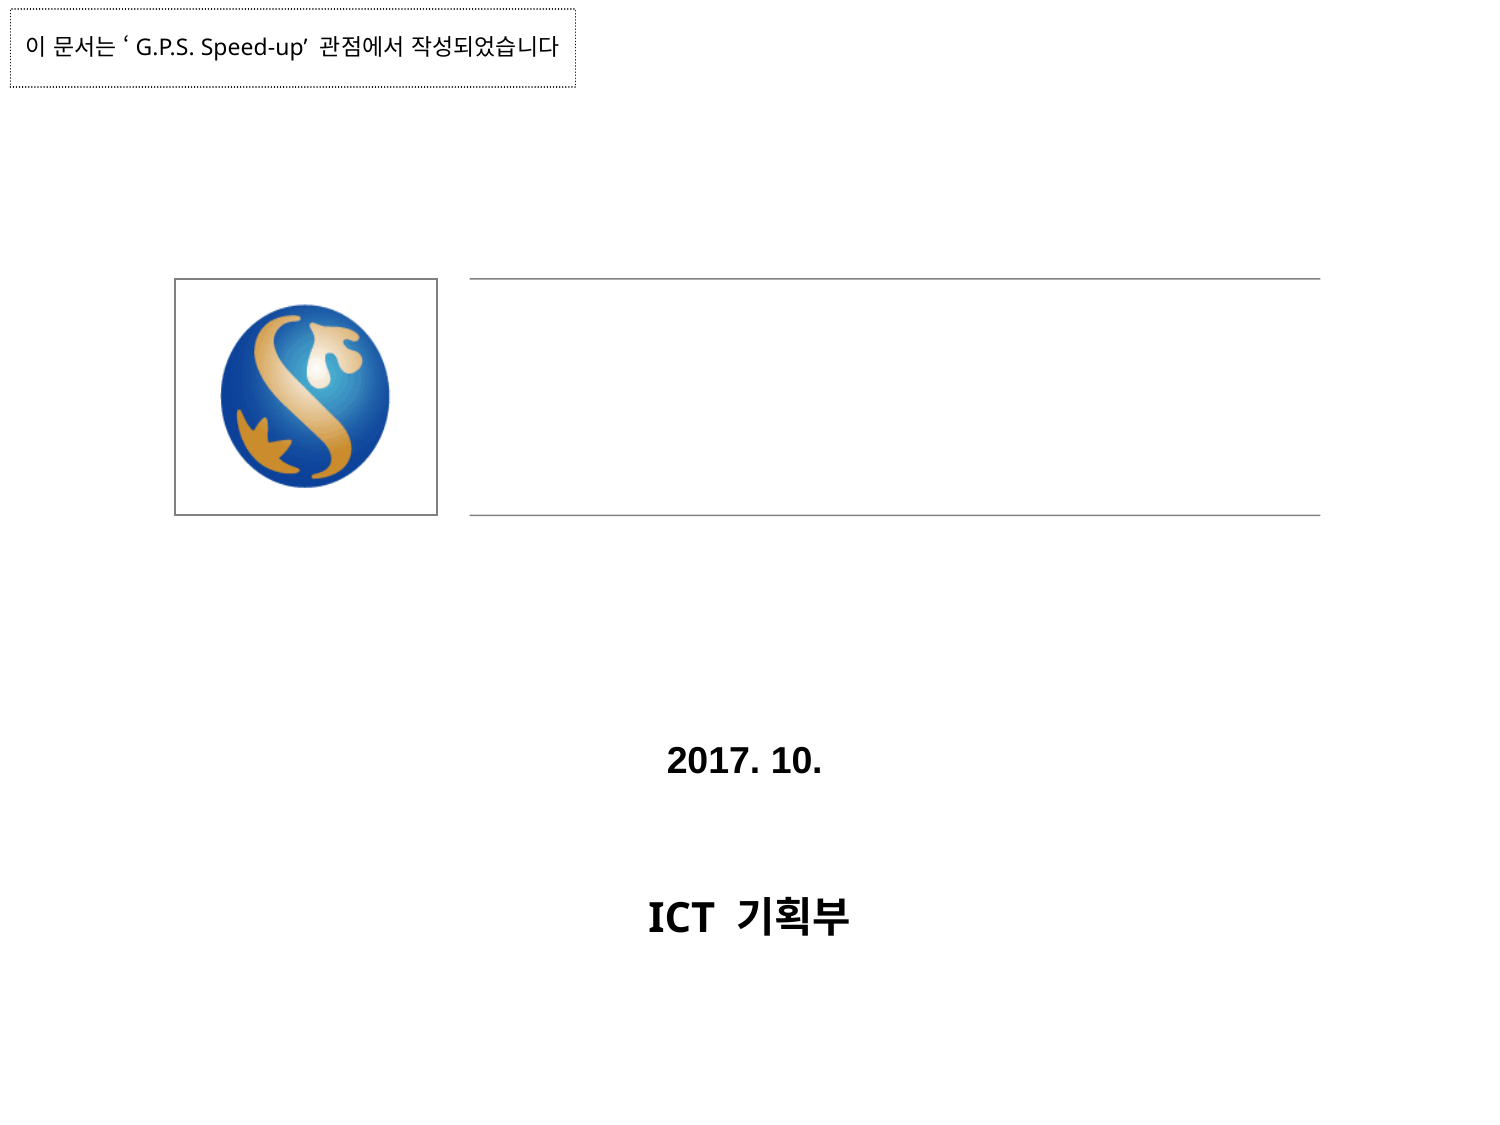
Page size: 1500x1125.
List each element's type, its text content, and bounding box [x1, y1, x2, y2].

text_box ICT 기획부 [520, 883, 979, 949]
picture [220, 294, 394, 496]
text_box 2017. 10. [651, 728, 849, 789]
text_box 이 문서는 ‘G.P.S. Speed-up’ 관점에서 작성되었습니다 [10, 9, 576, 88]
